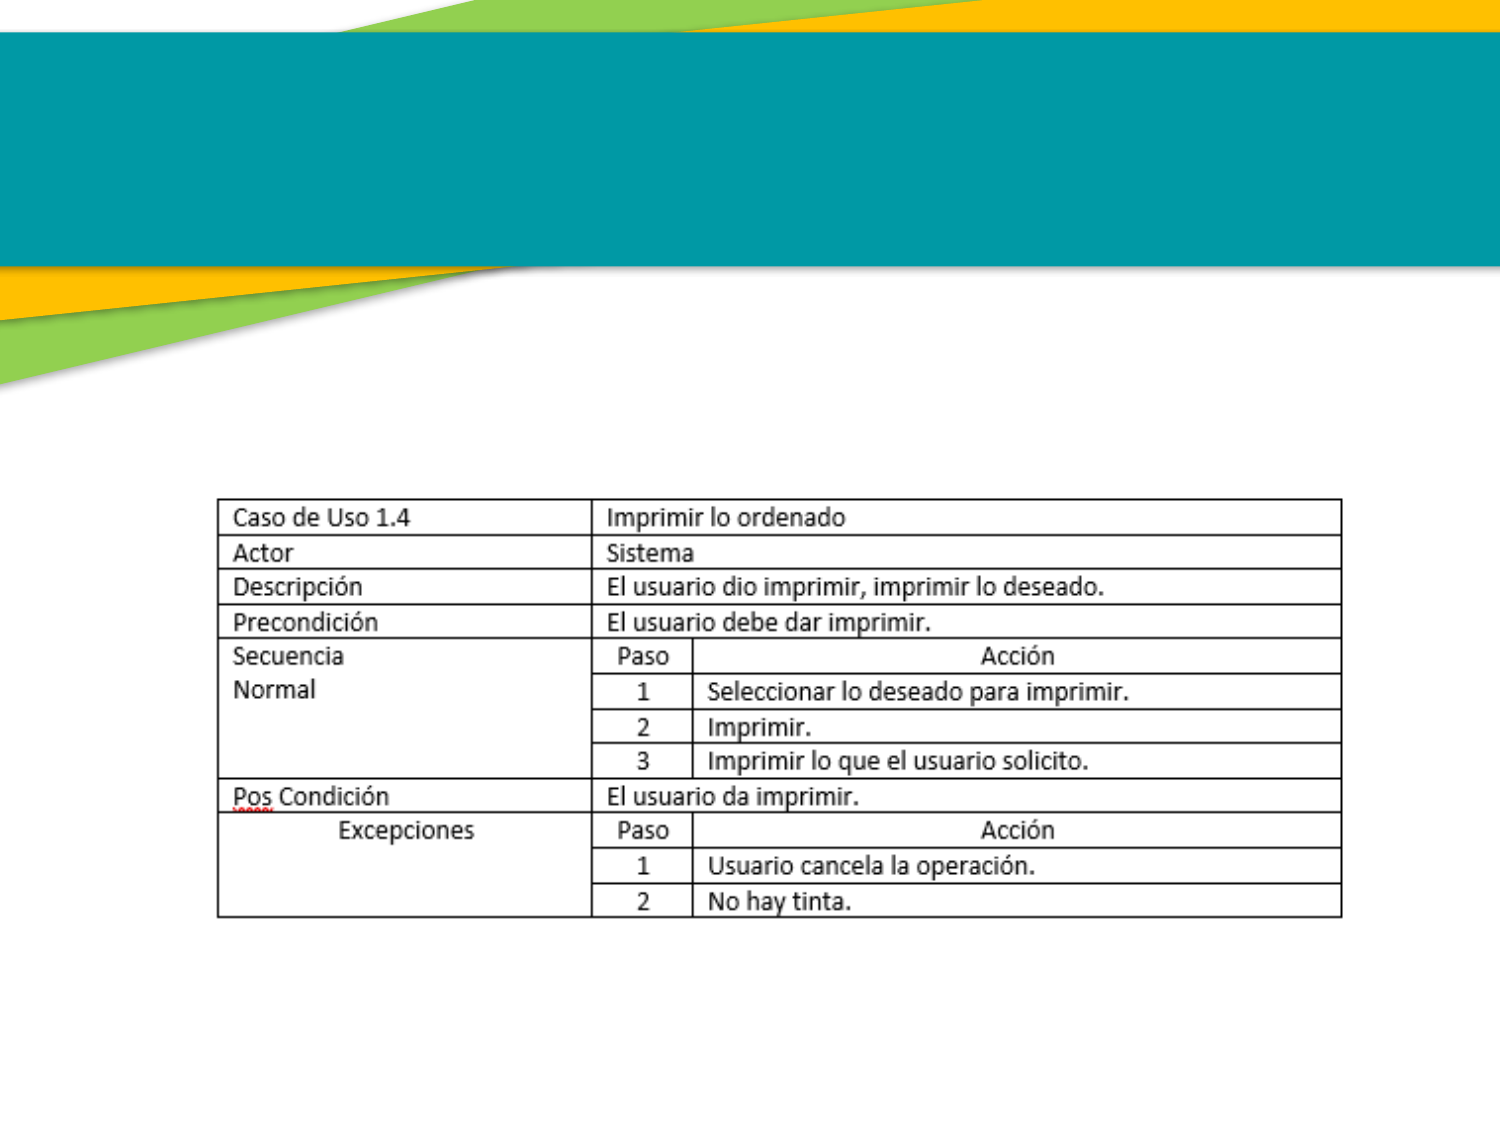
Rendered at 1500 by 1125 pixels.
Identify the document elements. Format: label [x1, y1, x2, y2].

picture [146, 469, 1360, 934]
